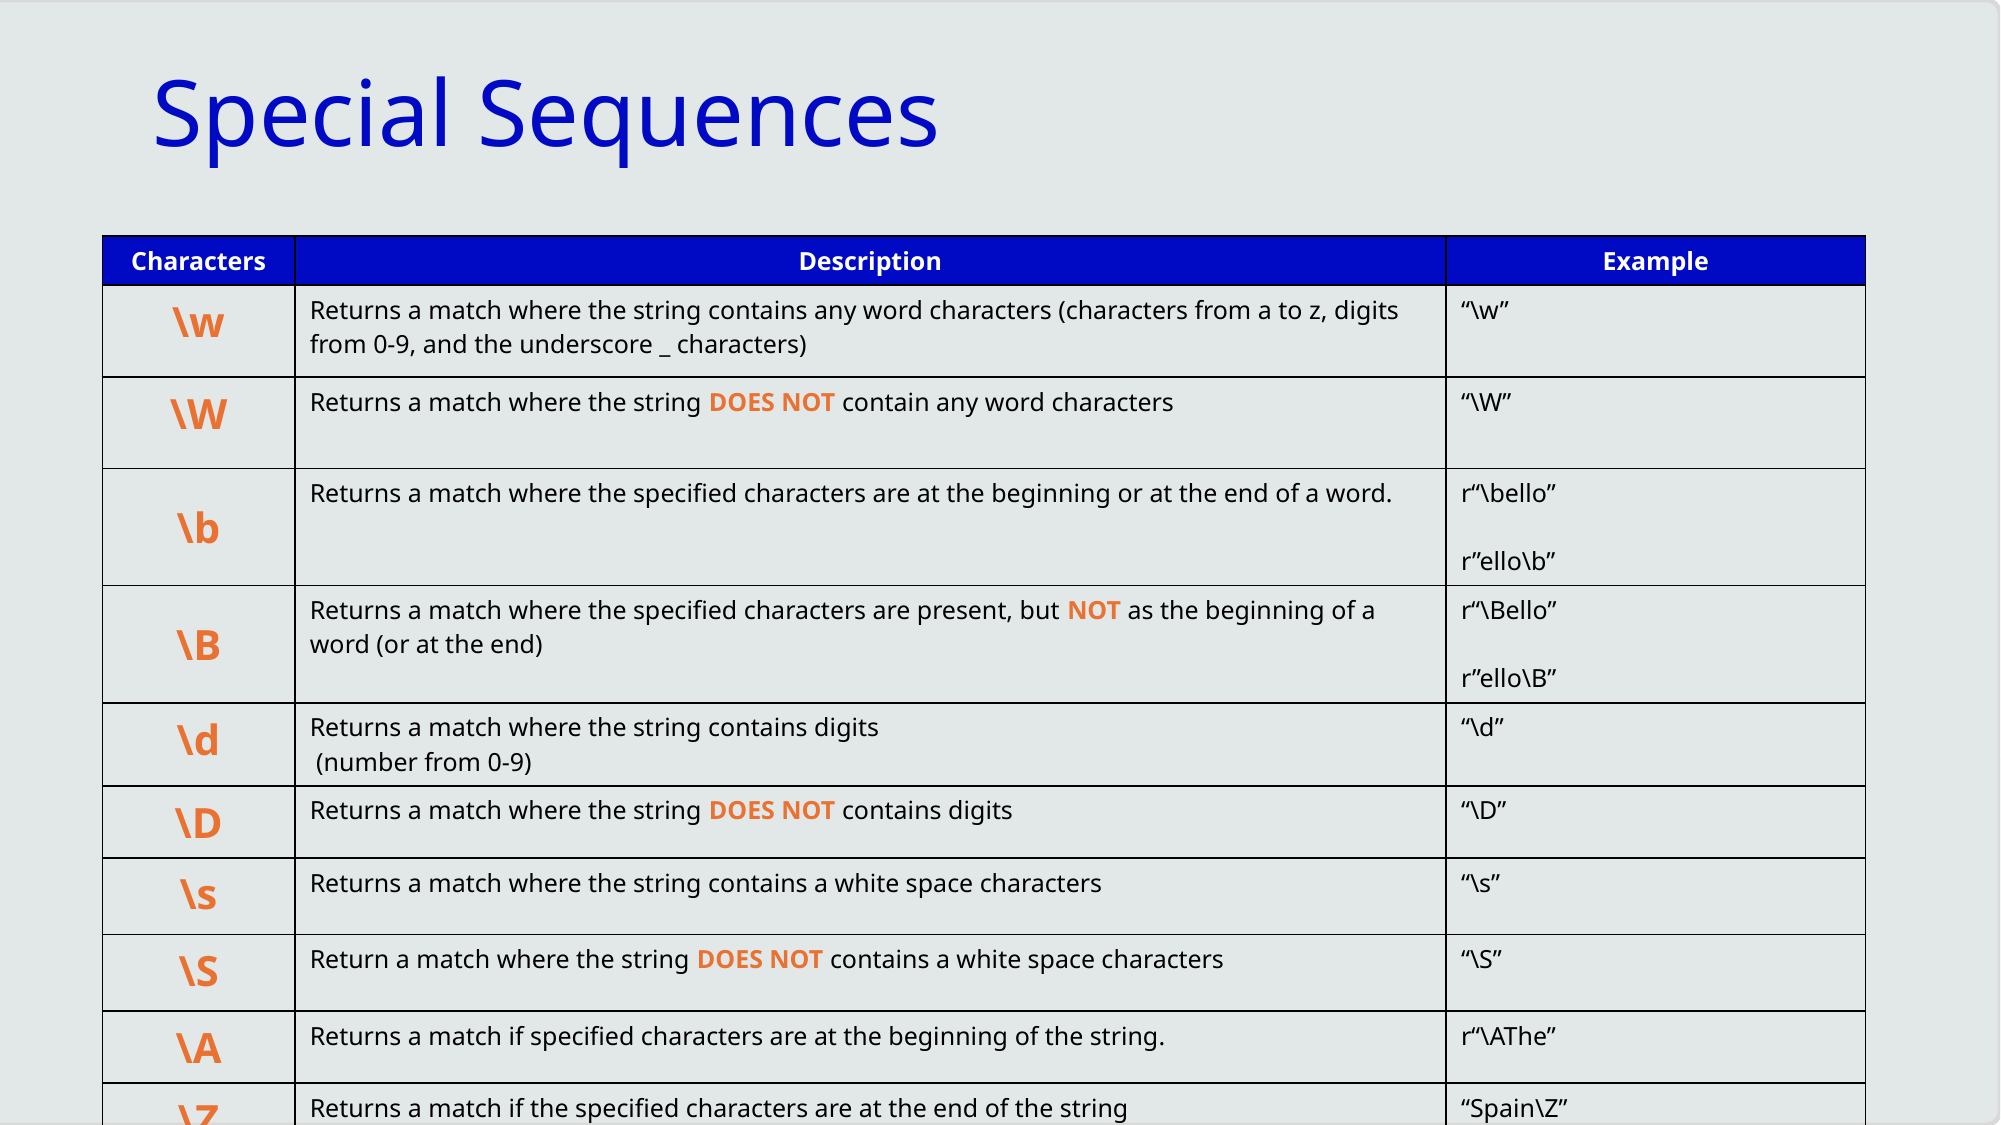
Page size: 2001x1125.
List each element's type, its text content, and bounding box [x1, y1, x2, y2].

table_cell “\d” [1447, 704, 1865, 785]
table_cell “\W” [1447, 378, 1865, 468]
table_cell Return a match where the string DOES NOT contains a white space characters [296, 935, 1445, 1010]
table_cell \B [103, 586, 294, 702]
table_header Example [1447, 237, 1865, 284]
table_cell “\w” [1447, 286, 1865, 376]
table_cell \b [103, 469, 294, 585]
table_cell r“\Bello” r”ello\B” [1447, 586, 1865, 702]
table_cell r“\AThe” [1447, 1012, 1865, 1082]
table_cell Returns a match if specified characters are at the beginning of the string. [296, 1012, 1445, 1082]
table_cell r“\bello” r”ello\b” [1447, 469, 1865, 585]
title Special Sequences [137, 59, 1863, 235]
table_cell “\S” [1447, 935, 1865, 1010]
table_header Description [296, 237, 1445, 284]
table_cell \Z [103, 1084, 294, 1125]
table_cell Returns a match where the string contains a white space characters [296, 859, 1445, 934]
table_cell \w [103, 286, 294, 376]
table_cell Returns a match where the string DOES NOT contains digits [296, 787, 1445, 857]
table_cell \A [103, 1012, 294, 1082]
table_cell Returns a match where the specified characters are present, but NOT as the beginning of a word (or at the end) [296, 586, 1445, 702]
table_header Characters [103, 237, 294, 284]
table_cell Returns a match where the string DOES NOT contain any word characters [296, 378, 1445, 468]
table_cell \d [103, 704, 294, 785]
table_cell “\s” [1447, 859, 1865, 934]
table_cell Returns a match where the specified characters are at the beginning or at the end of a word. [296, 469, 1445, 585]
table_cell \s [103, 859, 294, 934]
table_cell \W [103, 378, 294, 468]
table_cell Returns a match where the string contains any word characters (characters from a to z, digits from 0-9, and the underscore _ characters) [296, 286, 1445, 376]
table_cell “\D” [1447, 787, 1865, 857]
table_cell “Spain\Z” [1447, 1084, 1865, 1125]
table_cell \S [103, 935, 294, 1010]
table_cell Returns a match if the specified characters are at the end of the string [296, 1084, 1445, 1125]
table_cell \D [103, 787, 294, 857]
table_cell Returns a match where the string contains digits (number from 0-9) [296, 704, 1445, 785]
